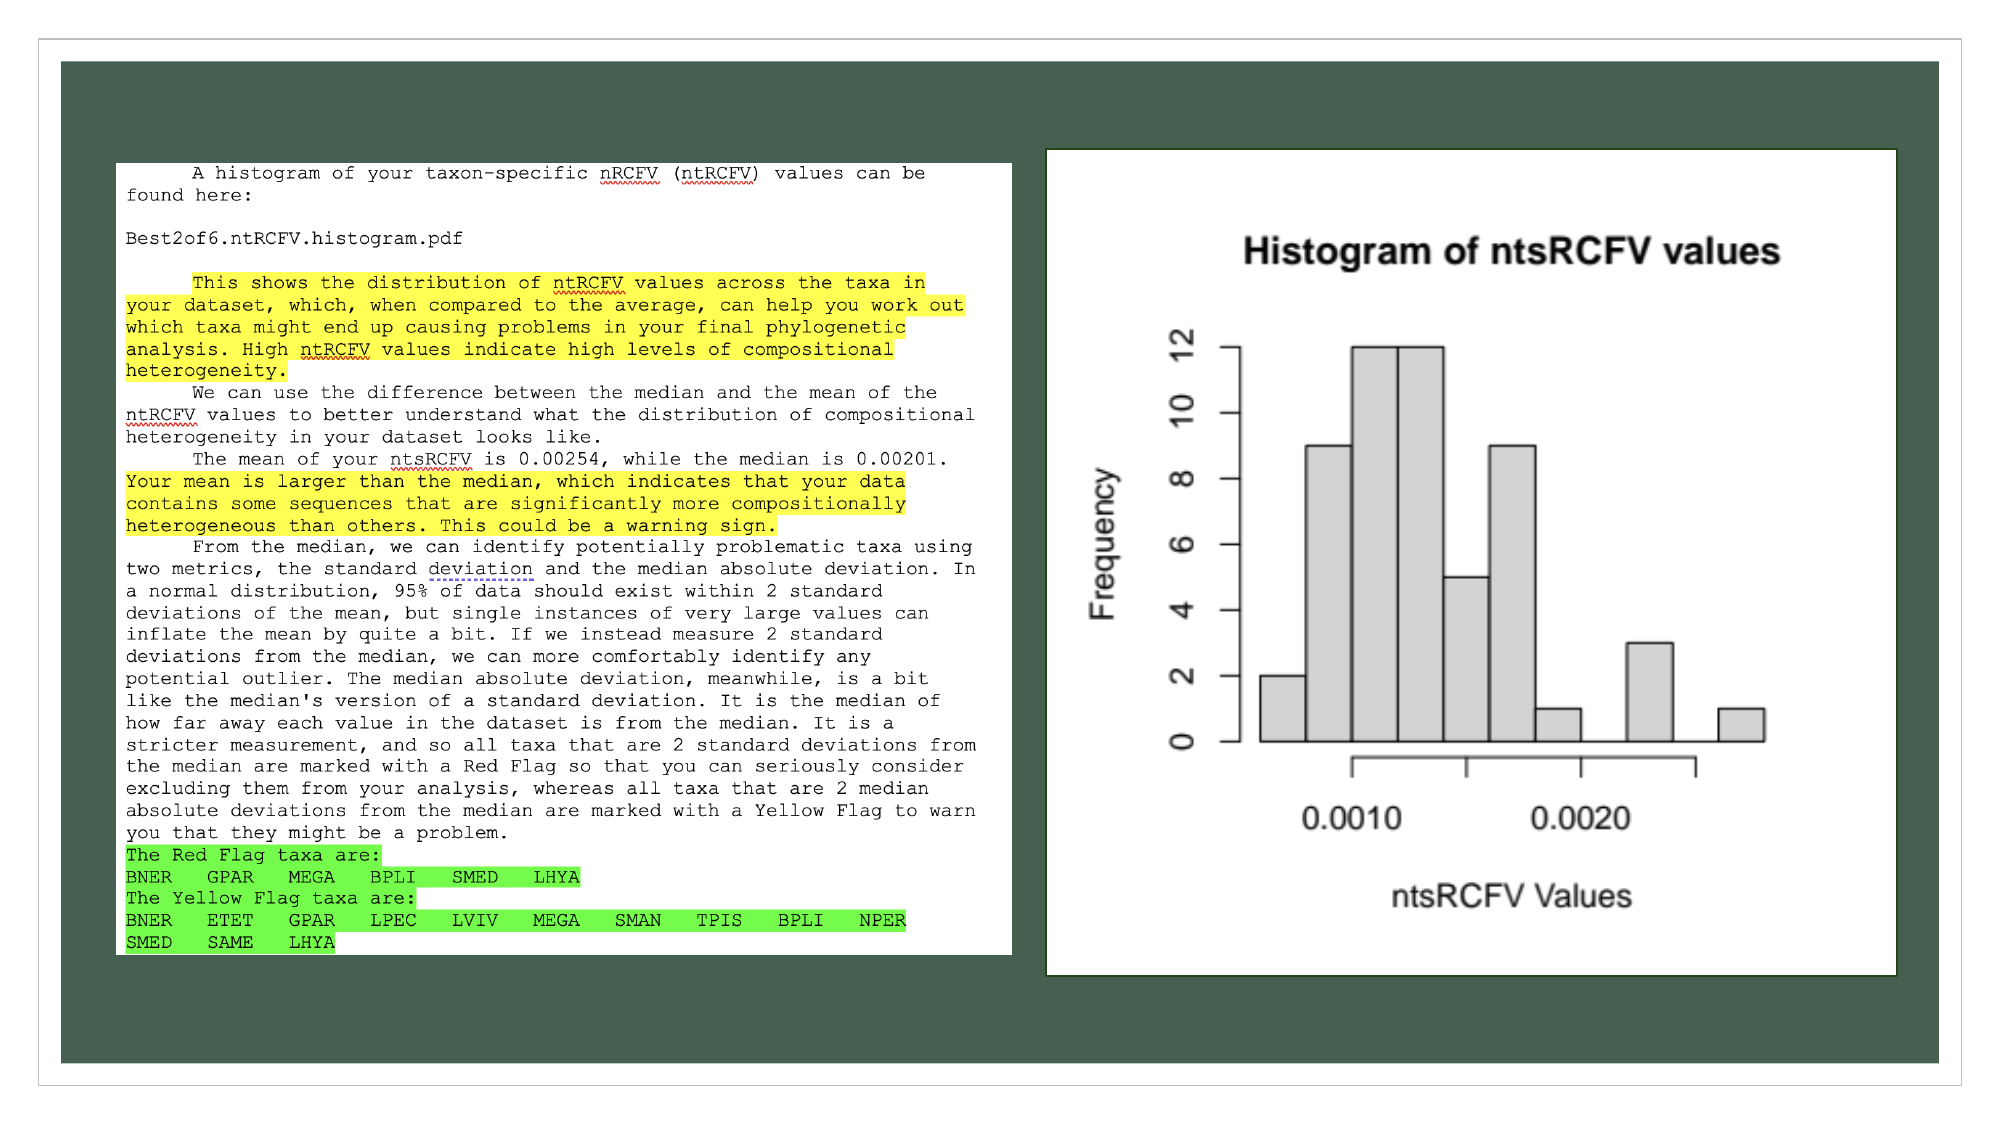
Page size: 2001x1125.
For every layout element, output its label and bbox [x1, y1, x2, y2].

text_box [1045, 148, 1898, 977]
picture [116, 163, 1012, 955]
picture [1079, 170, 1864, 955]
